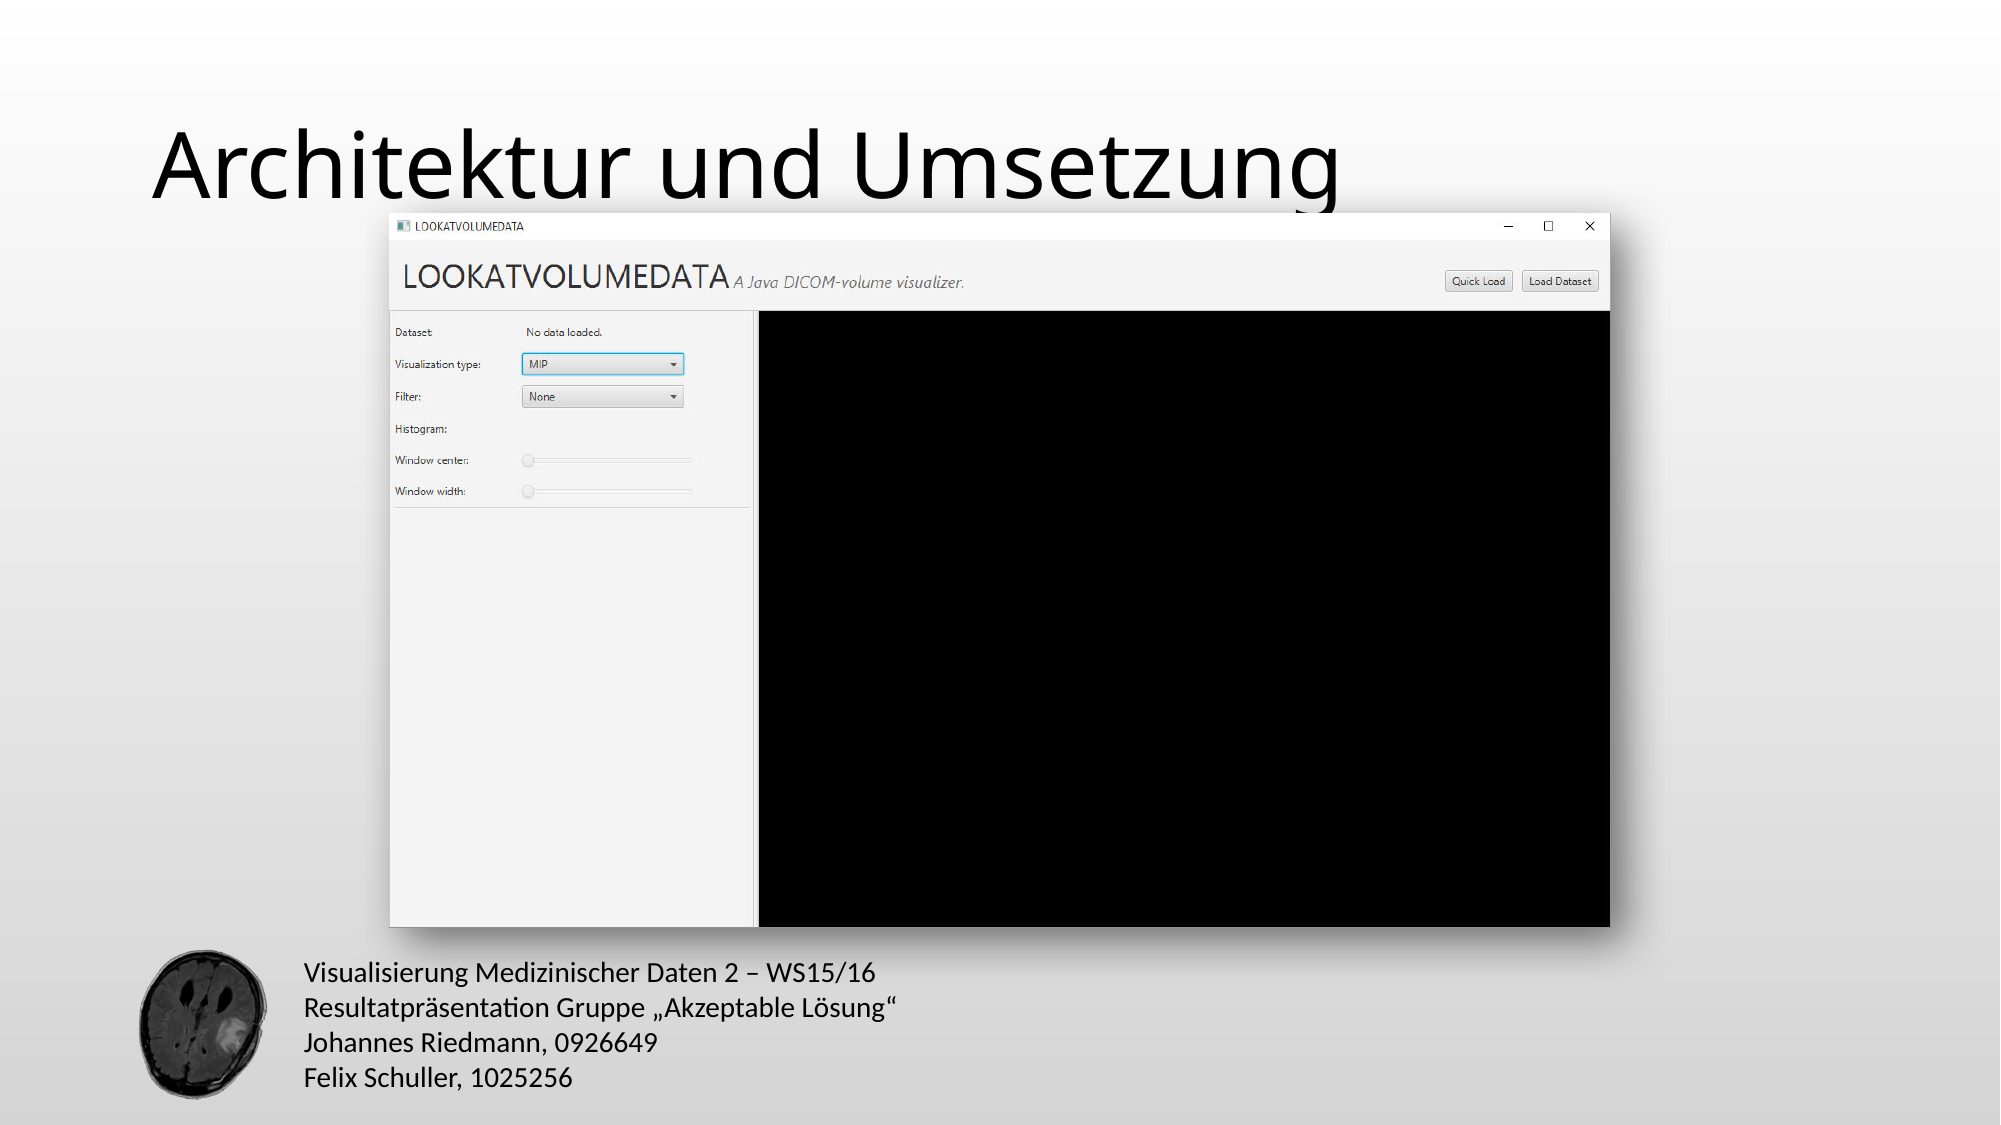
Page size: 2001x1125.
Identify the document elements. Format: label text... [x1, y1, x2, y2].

picture [125, 939, 276, 1110]
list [389, 213, 1611, 928]
title Architektur und Umsetzung [137, 59, 1863, 278]
